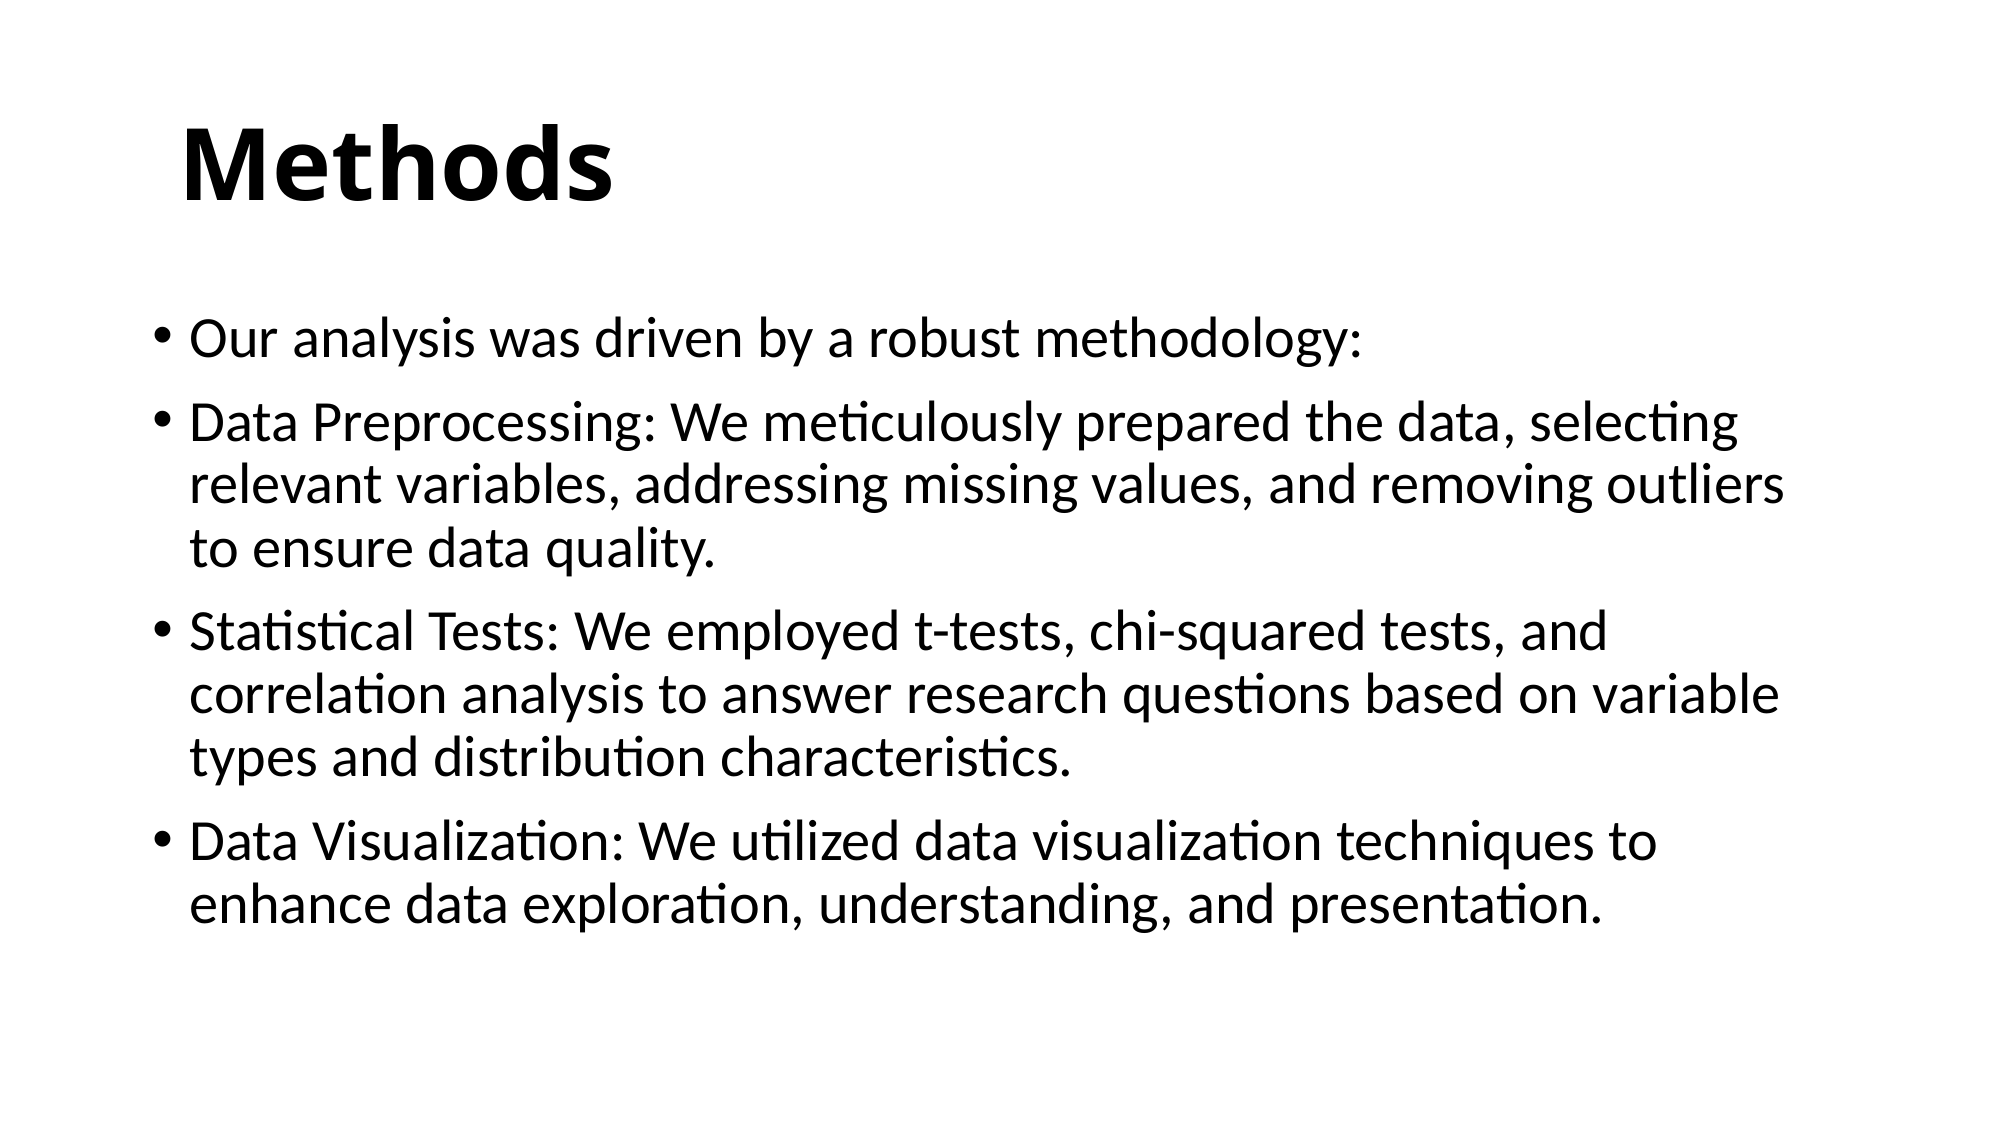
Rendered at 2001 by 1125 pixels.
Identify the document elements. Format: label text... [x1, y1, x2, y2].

list Our analysis was driven by a robust methodology: Data Preprocessing: We meticulously prepared the data, selecting relevant variables, addressing missing values, and removing outliers to ensure data quality. Statistical Tests: We employed t-tests, chi-squared tests, and correlation analysis to answer research questions based on variable types and distribution characteristics. Data Visualization: We utilized data visualization techniques to enhance data exploration, understanding, and presentation. [137, 299, 1863, 1014]
title Methods [137, 59, 1863, 278]
